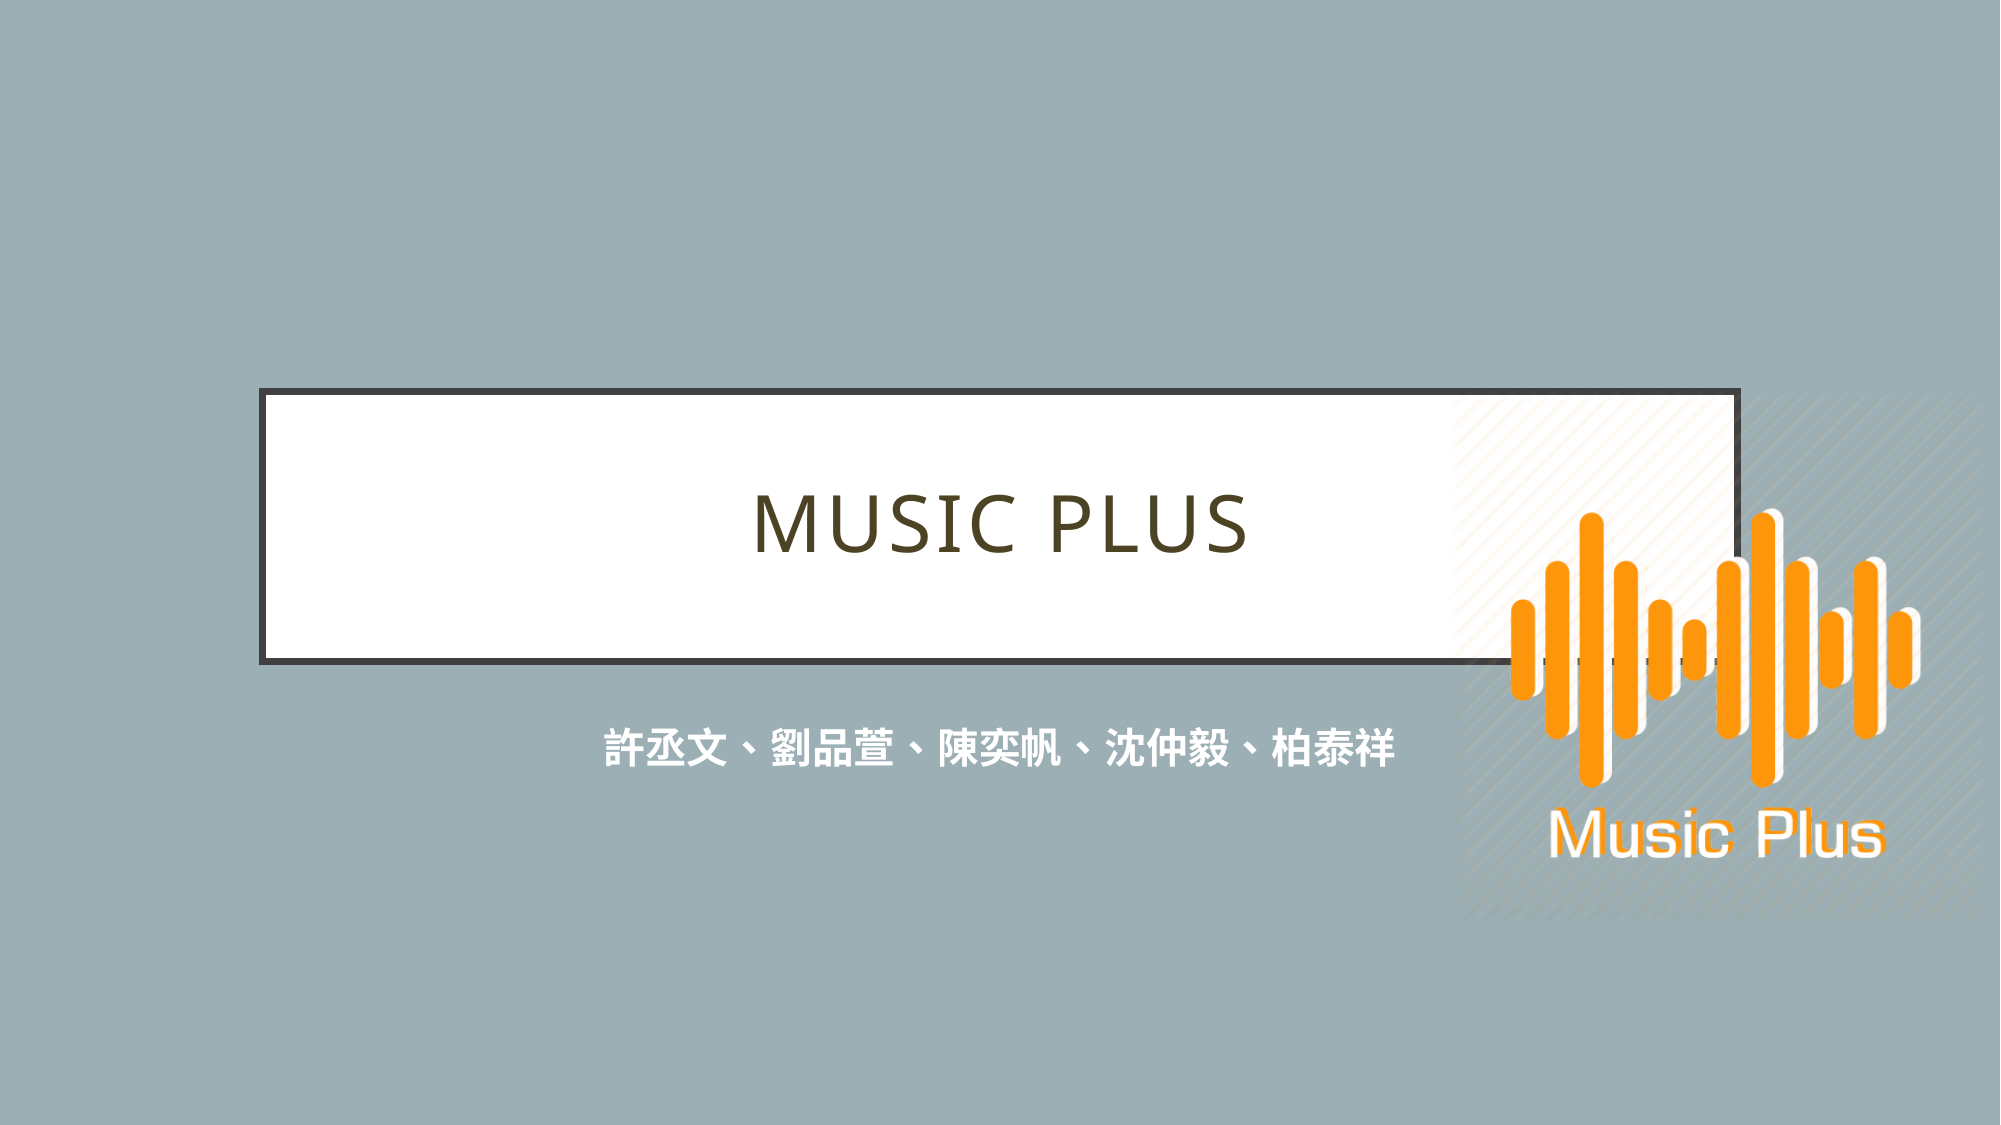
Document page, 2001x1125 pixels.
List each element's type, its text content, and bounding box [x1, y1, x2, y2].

title Music Plus [259, 388, 1741, 665]
subtitle 許丞文、劉品萱、陳奕帆、沈仲毅、柏泰祥 [442, 713, 1448, 918]
picture [1448, 391, 1983, 926]
